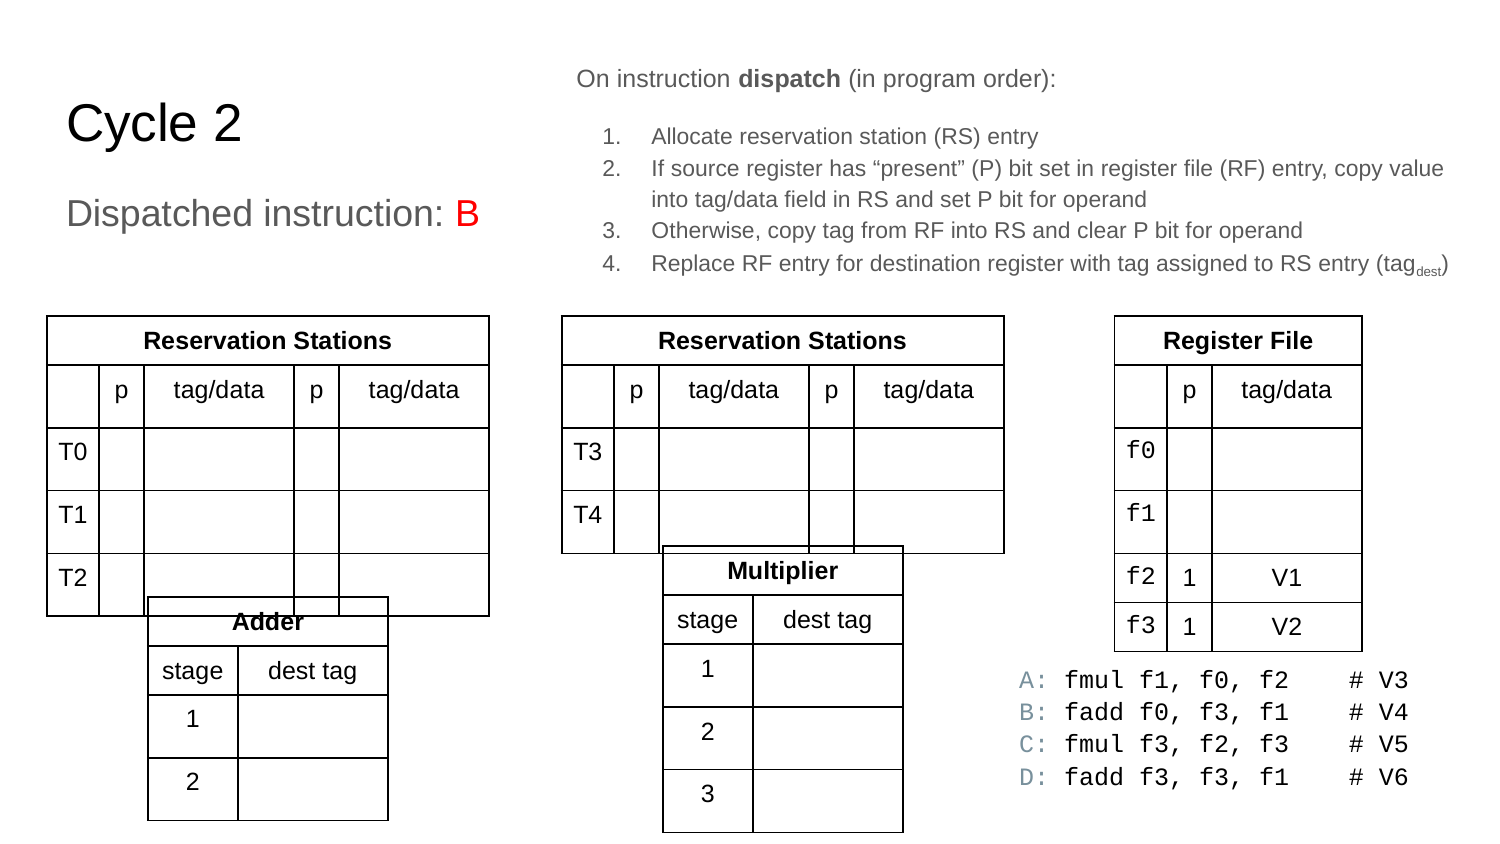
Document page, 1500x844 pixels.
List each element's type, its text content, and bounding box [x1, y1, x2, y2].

table_header Adder [149, 598, 387, 645]
table_cell V1 [1213, 554, 1361, 602]
table_cell [295, 491, 338, 553]
table_cell [660, 429, 808, 490]
table_cell p [810, 366, 853, 427]
table_cell [615, 429, 658, 490]
table_cell 1 [1168, 554, 1211, 602]
table_cell [1168, 491, 1211, 553]
table_cell [810, 429, 853, 490]
table_header Multiplier [664, 547, 902, 594]
table_cell tag/data [660, 366, 808, 427]
table_cell f3 [1115, 603, 1166, 646]
title Cycle 2 [51, 72, 561, 167]
table_cell [48, 366, 98, 427]
table_header Reservation Stations [48, 317, 488, 364]
table_cell T2 [48, 554, 98, 615]
table_cell [239, 759, 387, 820]
table_cell stage [664, 596, 752, 643]
table_cell dest tag [754, 596, 902, 643]
table_cell tag/data [1213, 366, 1361, 427]
table_cell p [1168, 366, 1211, 427]
table_cell 2 [149, 759, 237, 820]
table_cell [855, 491, 1003, 553]
table_cell [145, 491, 293, 553]
table_cell [145, 429, 293, 490]
table_cell [754, 708, 902, 769]
table_cell [340, 429, 488, 490]
table_cell f1 [1115, 491, 1166, 553]
table_cell [660, 491, 808, 553]
table_cell 3 [664, 770, 752, 832]
table_cell [1213, 429, 1361, 490]
table_cell p [615, 366, 658, 427]
table_cell 1 [1168, 603, 1211, 646]
table_cell T4 [563, 491, 613, 553]
table_cell [295, 554, 338, 596]
table_cell [615, 491, 658, 553]
table_cell [1168, 429, 1211, 490]
table_cell [100, 429, 143, 490]
table_cell tag/data [340, 366, 488, 427]
table_cell [754, 770, 902, 832]
table_cell [239, 696, 387, 757]
table_cell f2 [1115, 554, 1166, 602]
table_cell tag/data [855, 366, 1003, 427]
table_cell [145, 554, 293, 615]
table_cell [855, 429, 1003, 490]
table_cell [340, 491, 488, 553]
table_cell f0 [1115, 429, 1166, 490]
text_box On instruction dispatch (in program order): Allocate reservation station (RS) entry If source register has “present” (P) bit set in register file (RF) entry, copy value into tag/data field in RS and set P bit for operand Otherwise, copy tag from RF into RS and clear P bit for operand Replace RF entry for destination register with tag assigned to RS entry (tagdest) [561, 43, 1475, 295]
table_cell p [100, 366, 143, 427]
table_cell [295, 429, 338, 490]
table_cell [100, 491, 143, 553]
table_cell [340, 554, 488, 615]
table_cell stage [149, 647, 237, 694]
table_cell p [295, 366, 338, 427]
table_cell T1 [48, 491, 98, 553]
table_cell 1 [664, 645, 752, 706]
table_cell [100, 554, 143, 615]
table_cell [810, 491, 853, 545]
table_cell V2 [1213, 603, 1361, 646]
table_cell 1 [149, 696, 237, 757]
table_cell T0 [48, 429, 98, 490]
table_cell tag/data [145, 366, 293, 427]
table_cell [1115, 366, 1166, 427]
table_cell [754, 645, 902, 706]
table_cell T3 [563, 429, 613, 490]
list Dispatched instruction: B [51, 167, 1449, 317]
table_cell [563, 366, 613, 427]
table_cell dest tag [239, 647, 387, 694]
table_header Reservation Stations [563, 317, 1003, 364]
table_cell [1213, 491, 1361, 553]
text_box A: fmul f1, f0, f2 # V3 B: fadd f0, f3, f1 # V4 C: fmul f3, f2, f3 # V5 D: fadd f3, f3, f1 # V6 [1004, 646, 1433, 805]
table_cell 2 [664, 708, 752, 769]
table_header Register File [1115, 317, 1361, 364]
